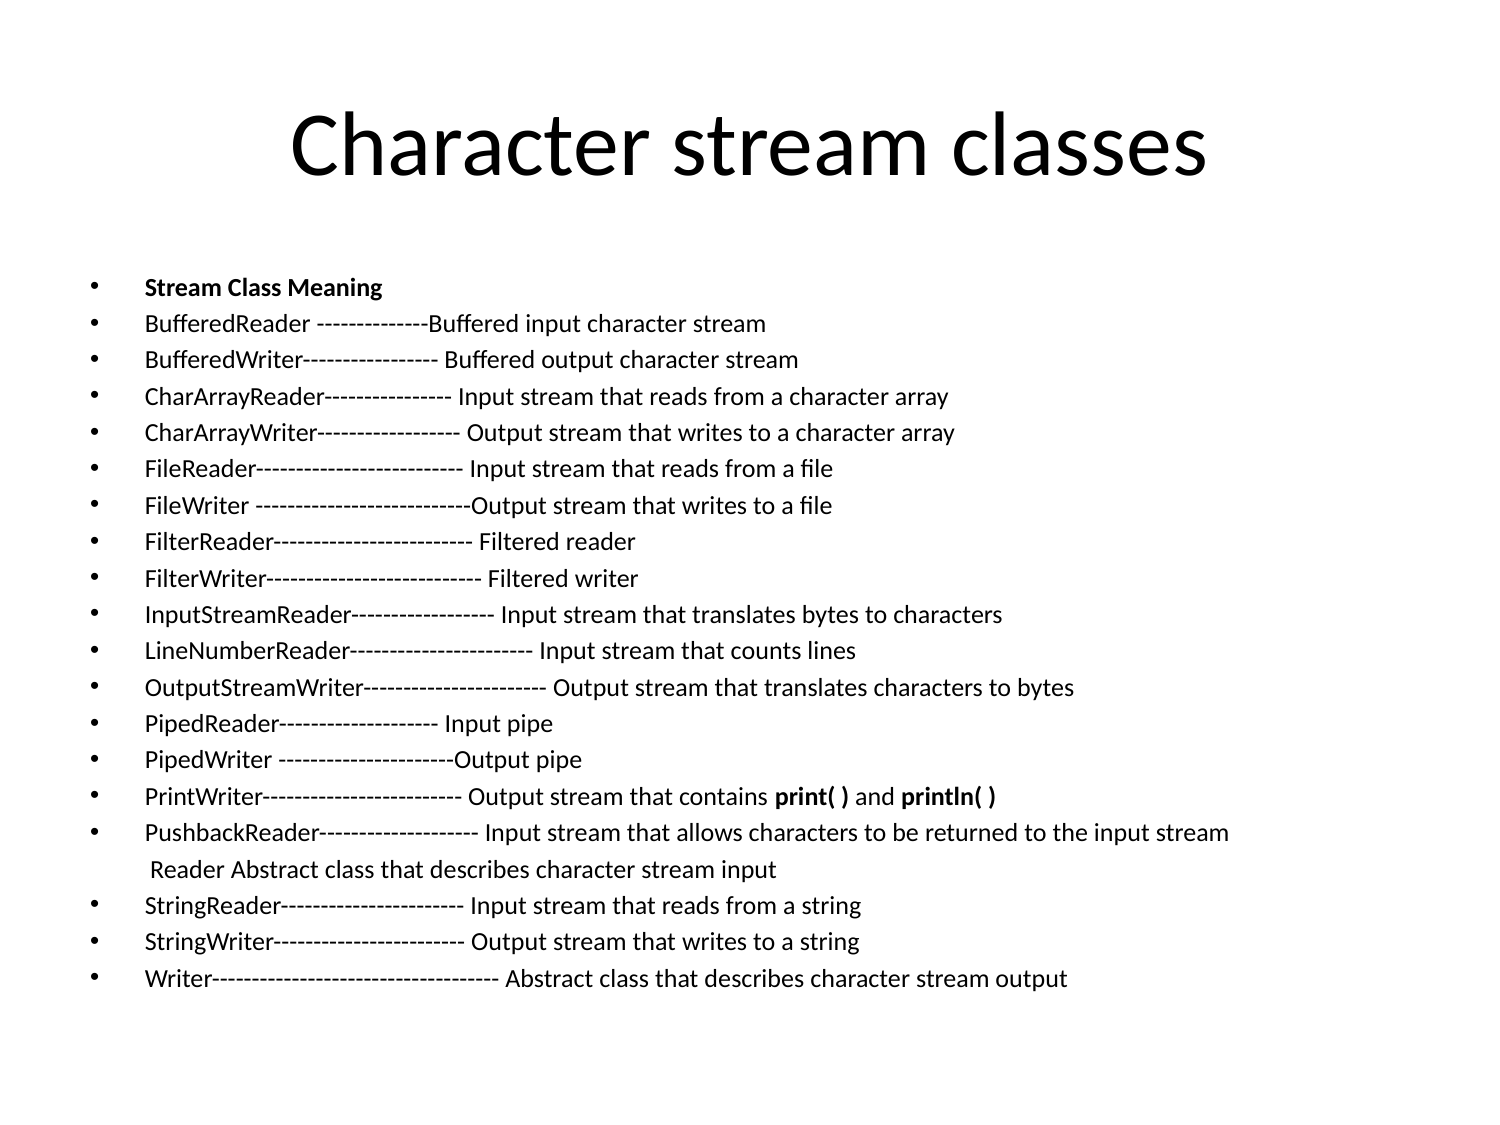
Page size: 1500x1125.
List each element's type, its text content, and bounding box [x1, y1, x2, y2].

title Character stream classes [75, 45, 1425, 233]
list Stream Class Meaning BufferedReader --------------Buffered input character stream BufferedWriter----------------- Buffered output character stream CharArrayReader---------------- Input stream that reads from a character array CharArrayWriter------------------ Output stream that writes to a character array FileReader-------------------------- Input stream that reads from a file FileWriter ---------------------------Output stream that writes to a file FilterReader------------------------- Filtered reader FilterWriter--------------------------- Filtered writer InputStreamReader------------------ Input stream that translates bytes to characters LineNumberReader----------------------- Input stream that counts lines OutputStreamWriter----------------------- Output stream that translates characters to bytes PipedReader-------------------- Input pipe PipedWriter ----------------------Output pipe PrintWriter------------------------- Output stream that contains print( ) and println( ) PushbackReader-------------------- Input stream that allows characters to be returned to the input stream Reader Abstract class that describes character stream input StringReader----------------------- Input stream that reads from a string StringWriter------------------------ Output stream that writes to a string Writer------------------------------------ Abstract class that describes character stream output [75, 262, 1425, 1005]
